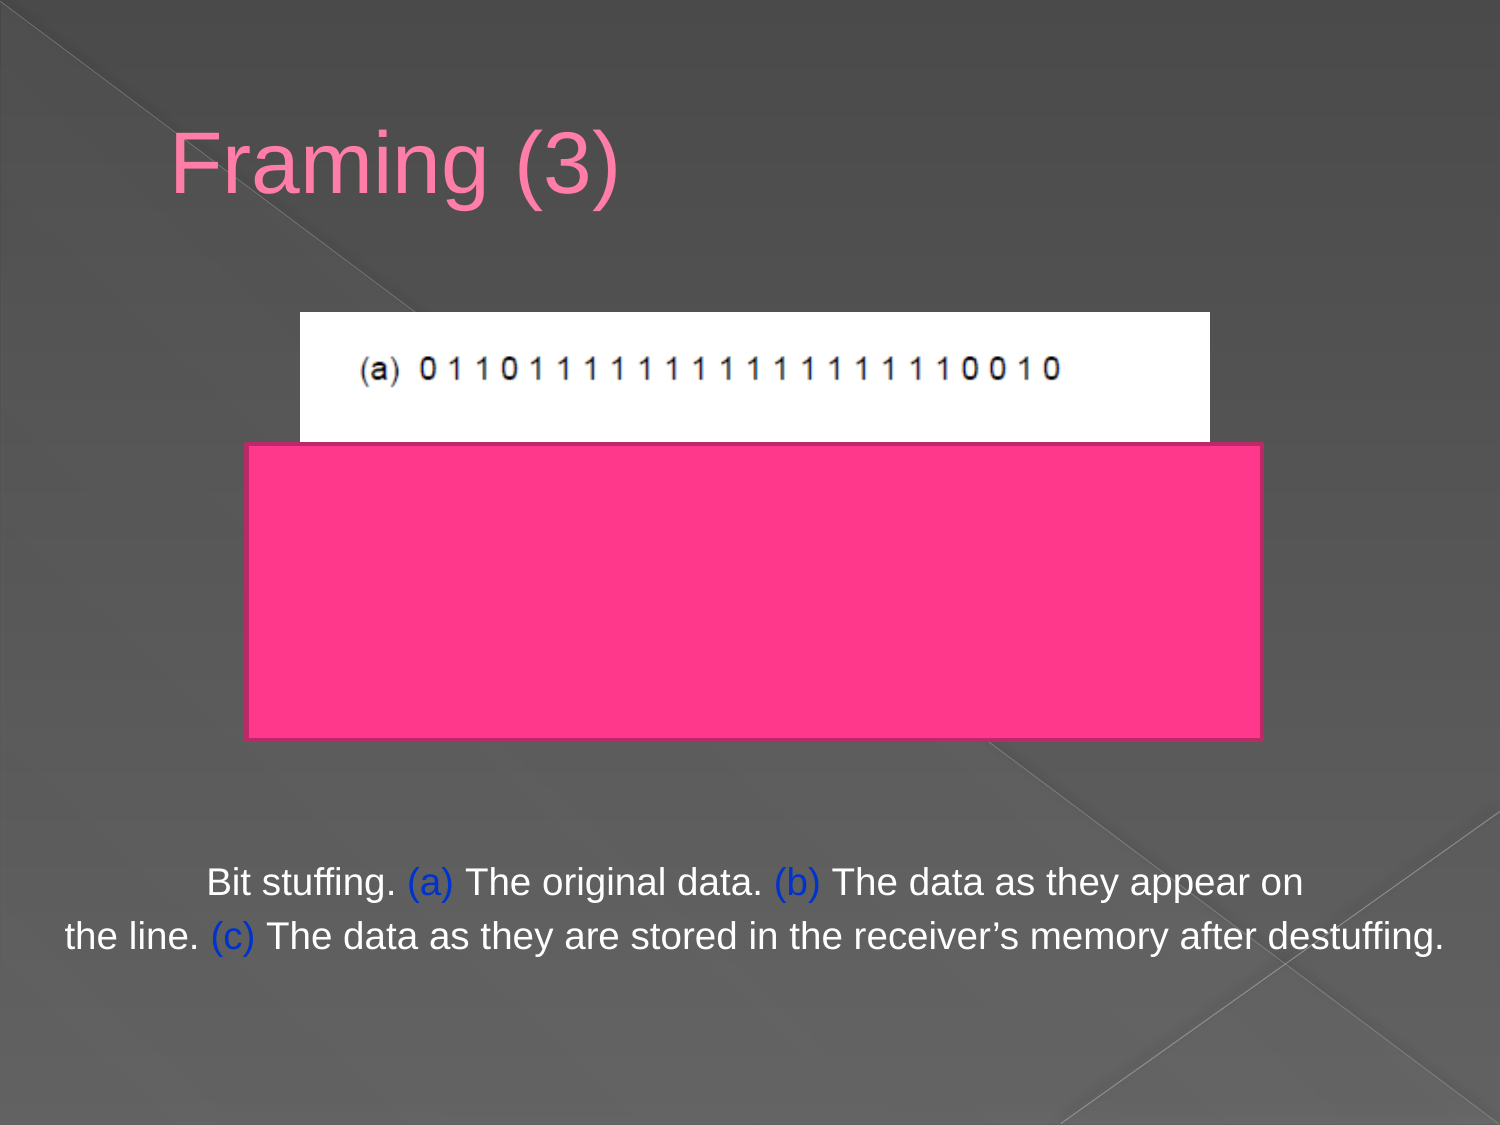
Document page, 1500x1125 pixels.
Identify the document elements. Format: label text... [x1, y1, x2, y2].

picture [299, 312, 1210, 690]
text_box [244, 442, 1264, 742]
list Bit stuffing. (a) The original data. (b) The data as they appear on the line. (c) The data as they are stored in the receiver’s memory after destuffing. [0, 849, 1500, 988]
title Framing (3) [75, 43, 1425, 274]
